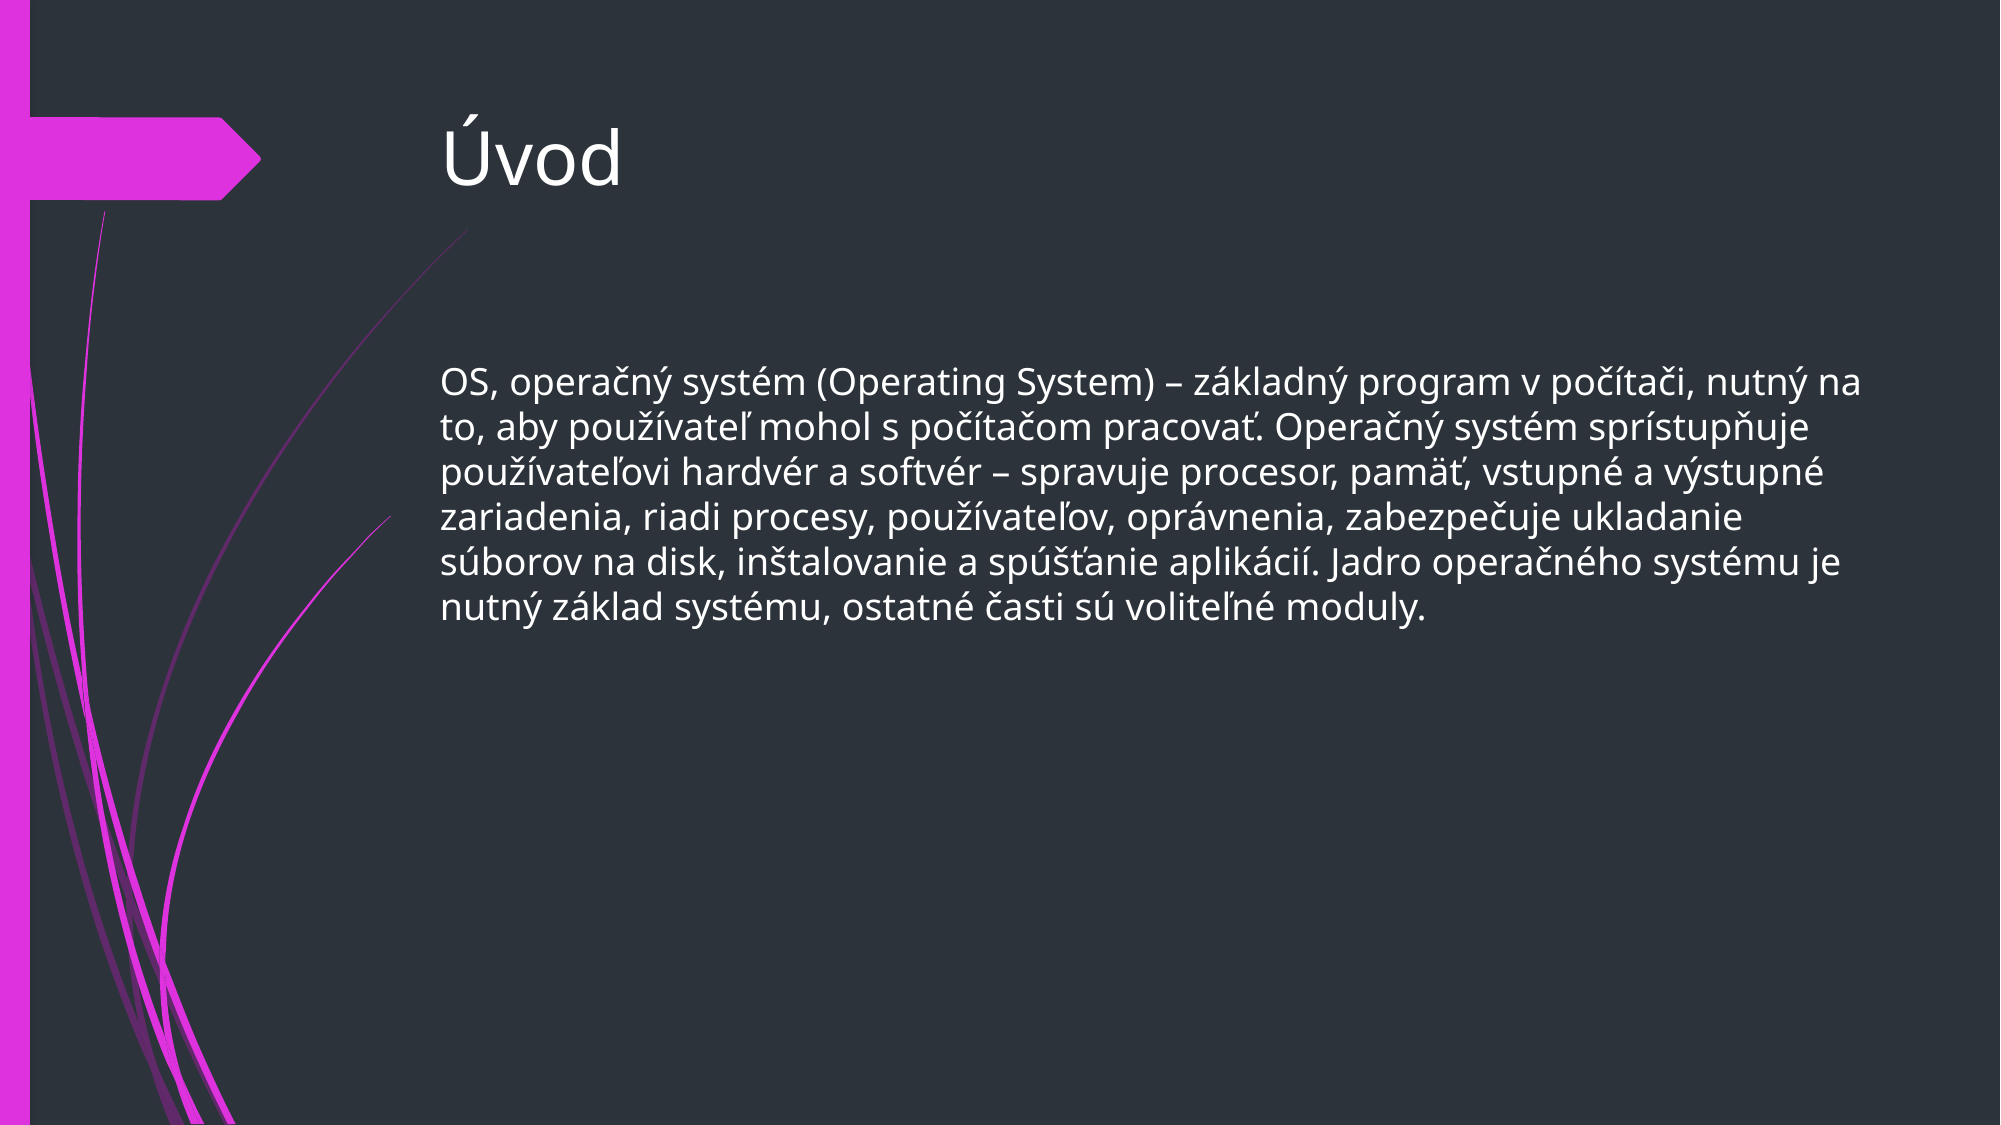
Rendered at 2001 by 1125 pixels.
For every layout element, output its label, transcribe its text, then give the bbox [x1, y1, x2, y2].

list OS, operačný systém (Operating System) – základný program v počítači, nutný na to, aby používateľ mohol s počítačom pracovať. Operačný systém sprístupňuje používateľovi hardvér a softvér – spravuje procesor, pamäť, vstupné a výstupné zariadenia, riadi procesy, používateľov, oprávnenia, zabezpečuje ukladanie súborov na disk, inštalovanie a spúšťanie aplikácií. Jadro operačného systému je nutný základ systému, ostatné časti sú voliteľné moduly. [424, 350, 1888, 970]
title Úvod [425, 102, 1888, 313]
